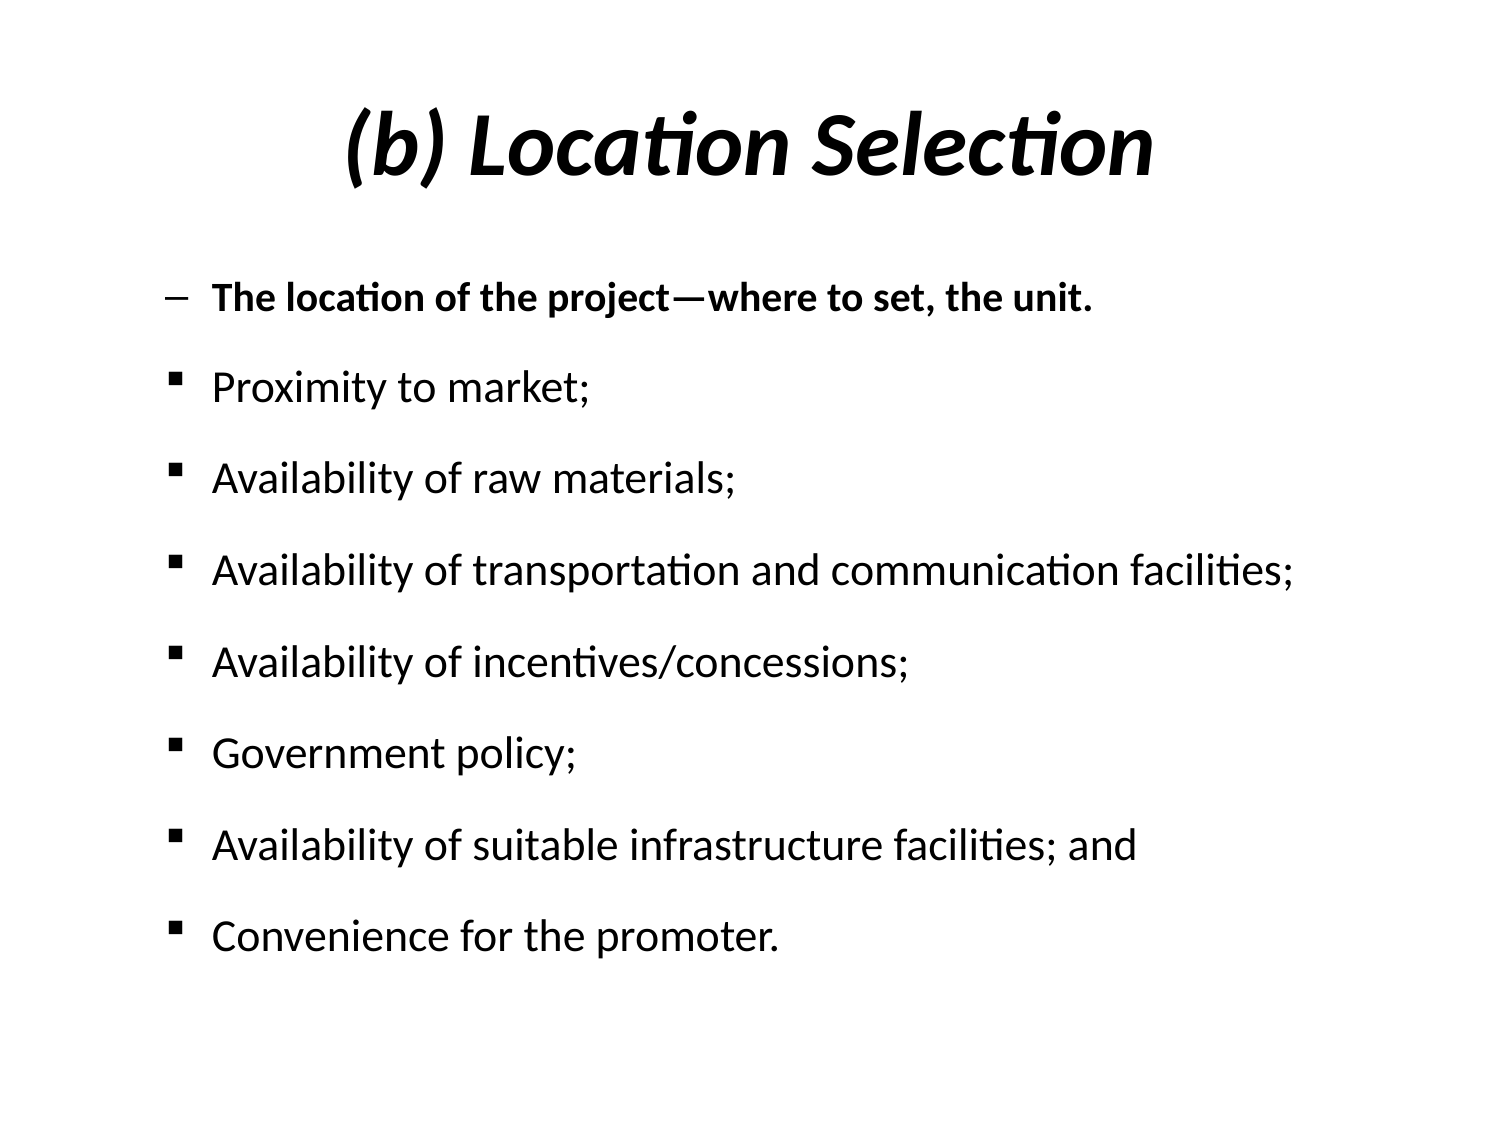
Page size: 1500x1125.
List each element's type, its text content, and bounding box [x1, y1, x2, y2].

list The location of the project—where to set, the unit. Proximity to market; Availability of raw materials; Availability of transportation and communication facilities; Availability of incentives/concessions; Government policy; Availability of suitable infrastructure facilities; and Convenience for the promoter. [75, 262, 1425, 1005]
title (b) Location Selection [75, 45, 1425, 233]
